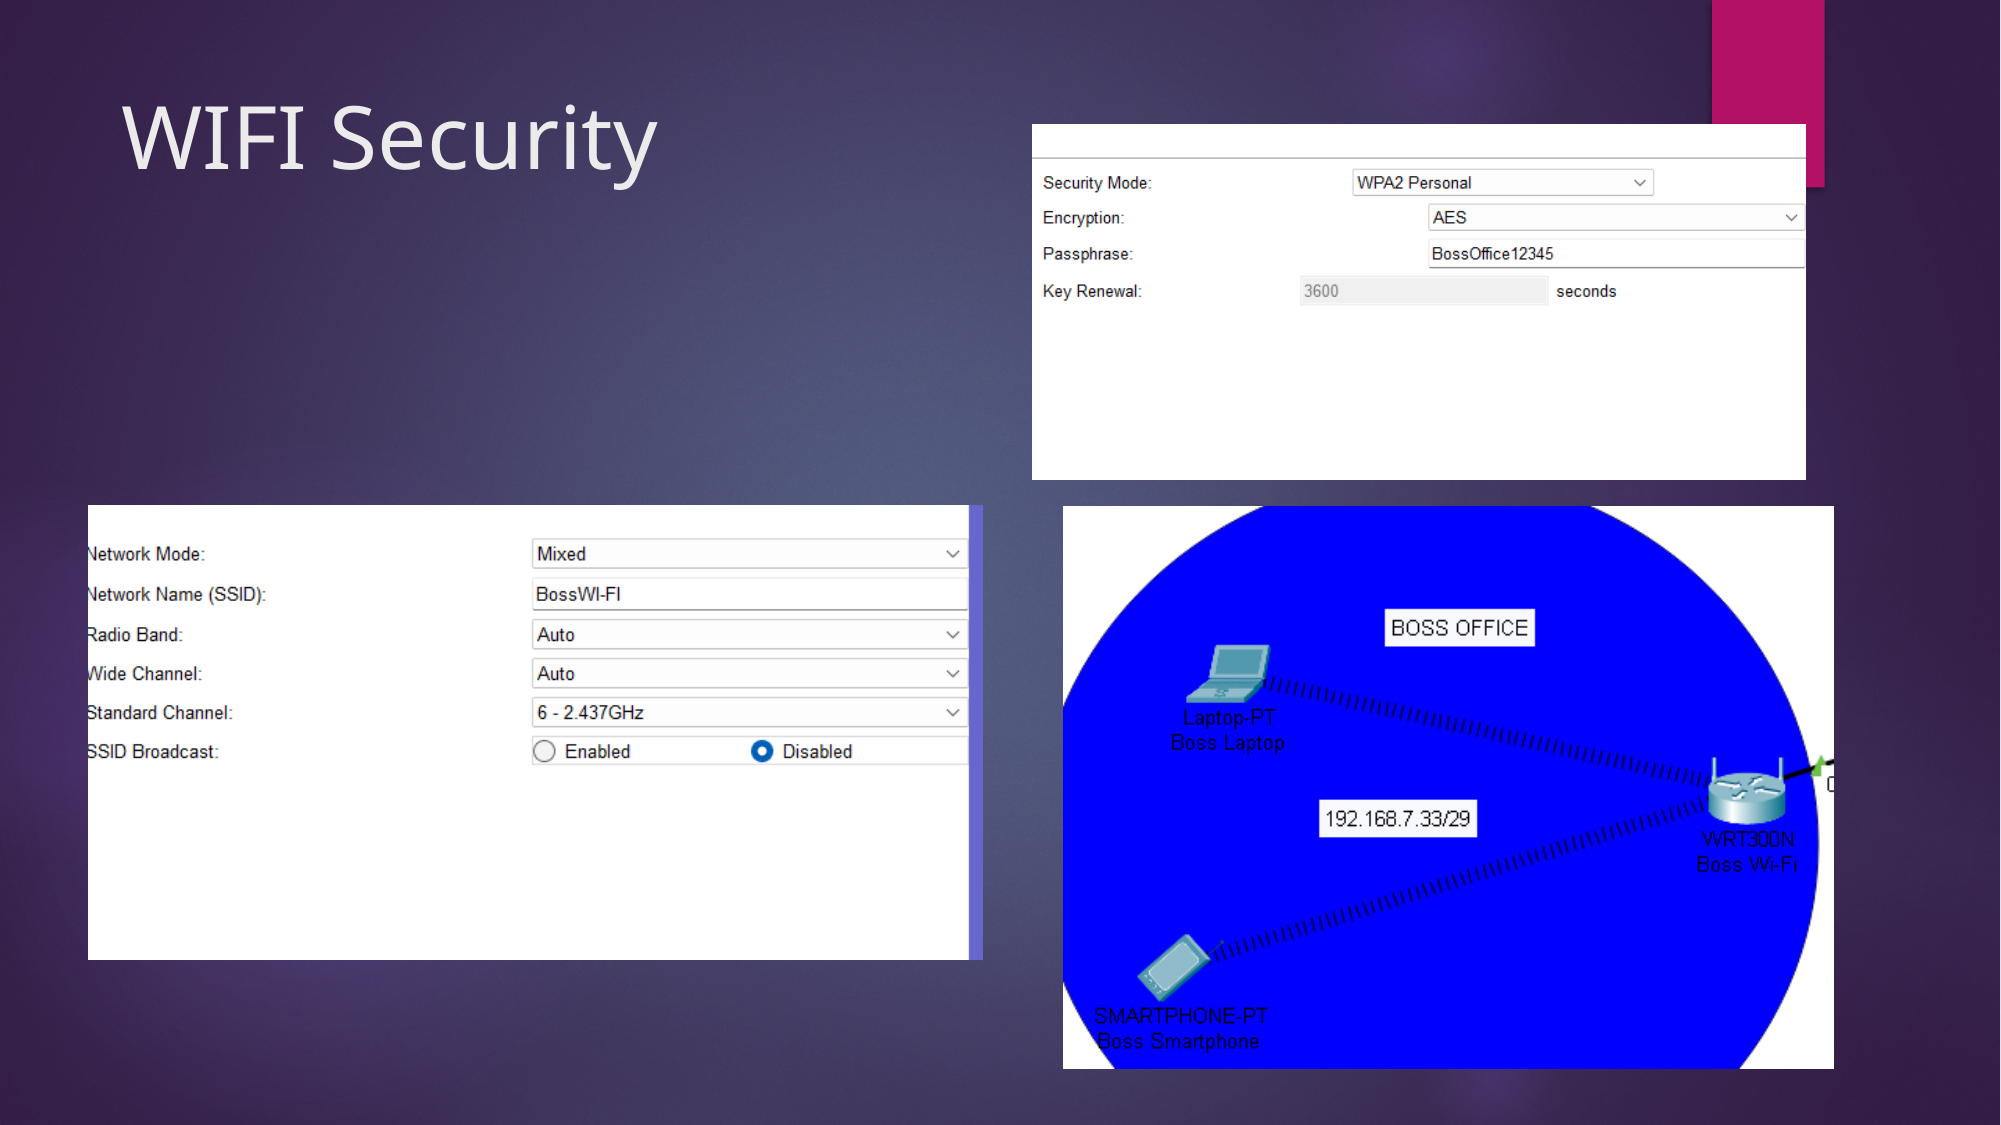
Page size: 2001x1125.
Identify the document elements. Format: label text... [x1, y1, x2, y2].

picture [1032, 0, 1806, 480]
picture [1062, 506, 1834, 1125]
title WIFI Security [106, 74, 790, 304]
picture [0, 437, 983, 1125]
